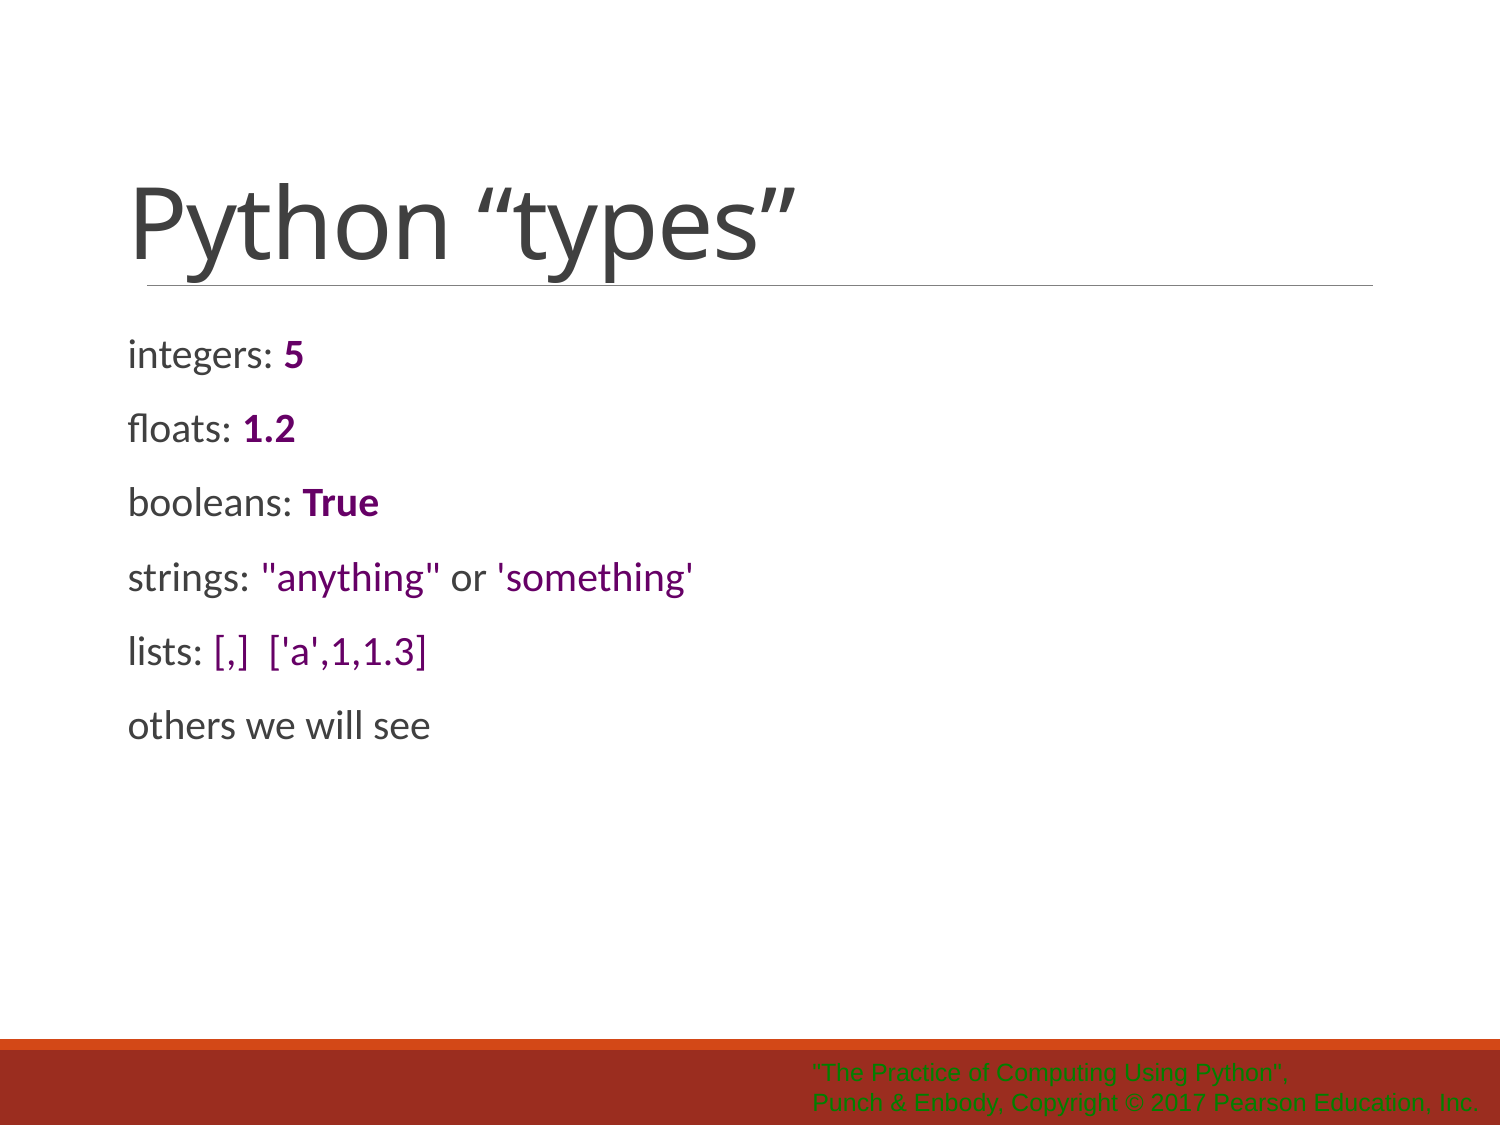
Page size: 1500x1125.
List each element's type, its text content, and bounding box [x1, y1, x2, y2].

title Python “types” [112, 99, 1388, 288]
list integers: 5 floats: 1.2 booleans: True strings: "anything" or 'something' lists: [,] ['a',1,1.3] others we will see [112, 324, 1388, 1000]
